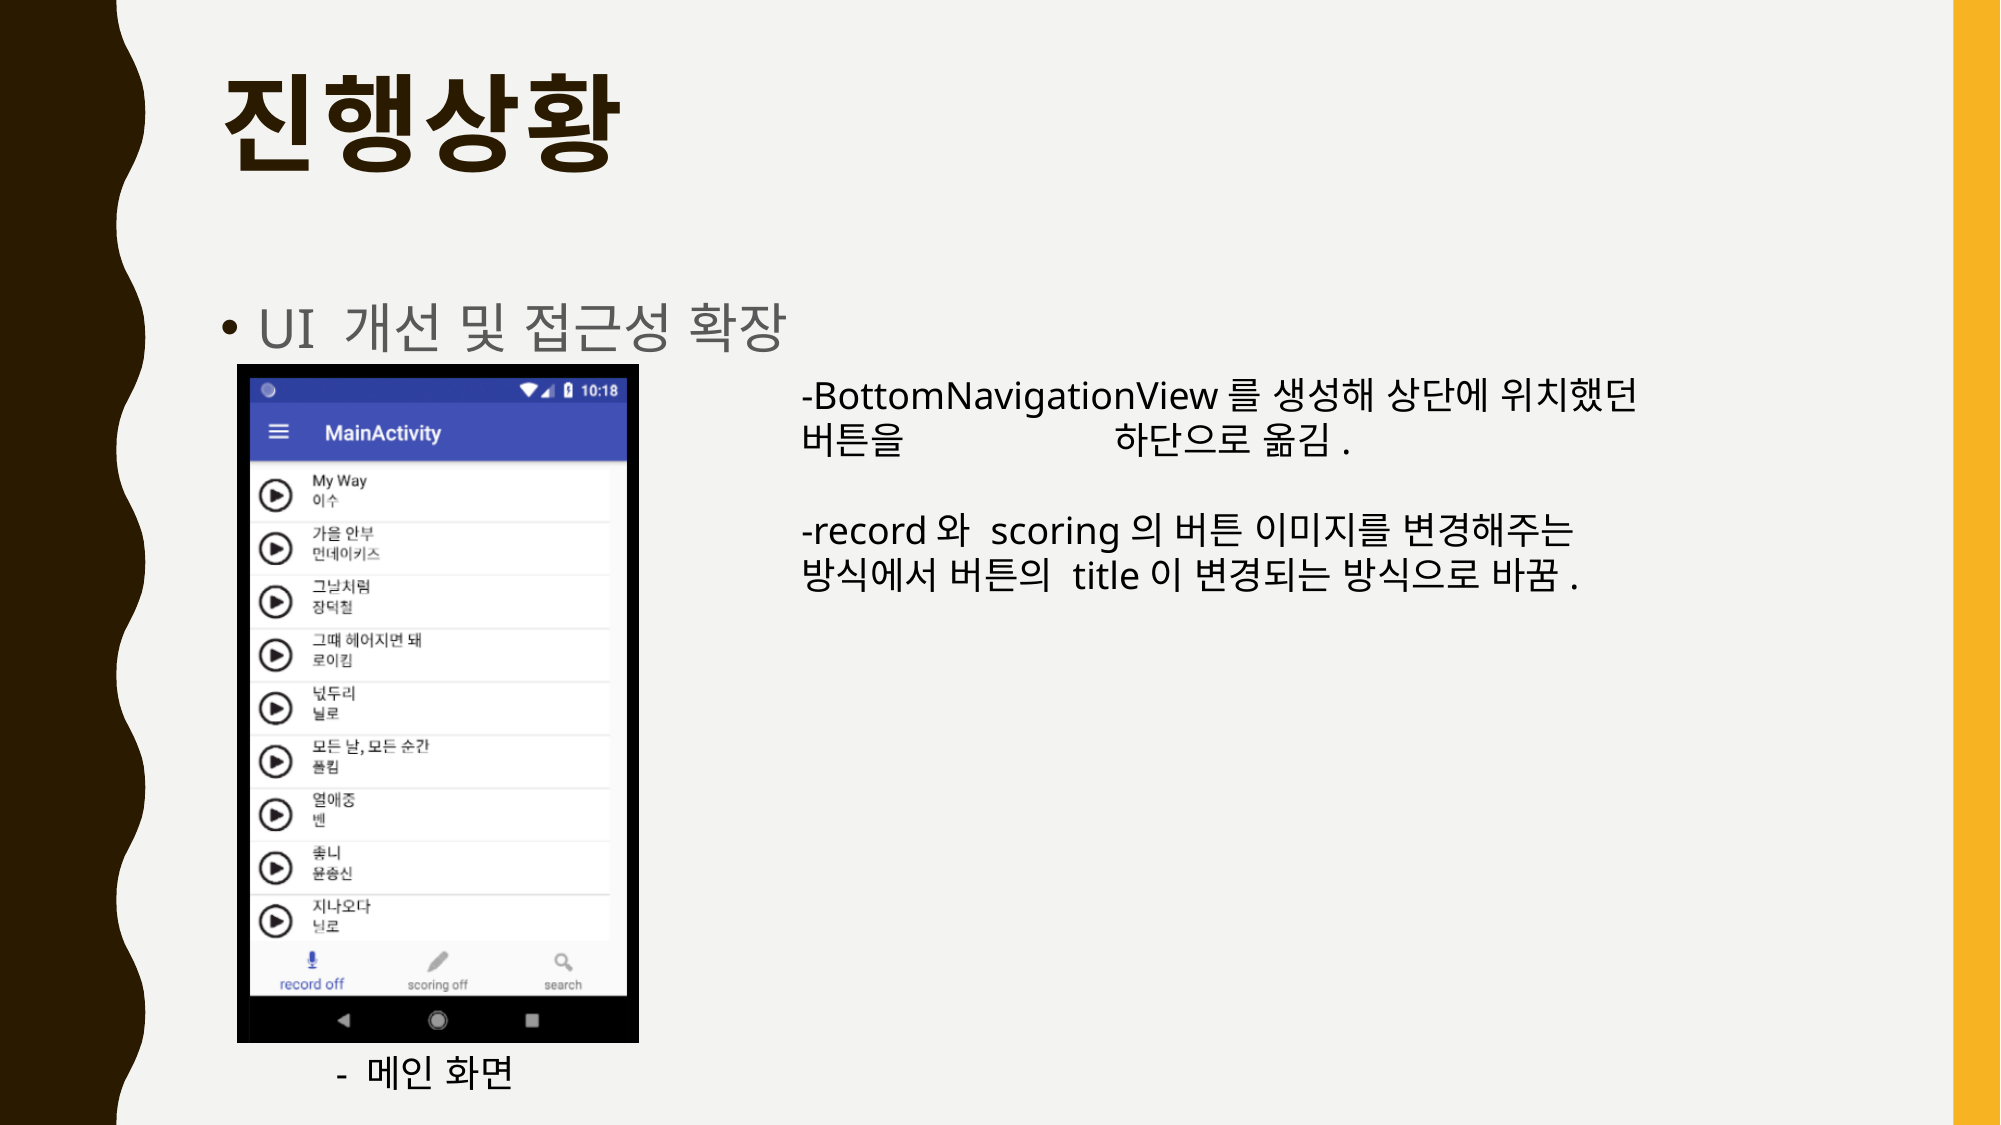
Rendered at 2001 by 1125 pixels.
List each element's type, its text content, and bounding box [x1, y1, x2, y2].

title 진행상황 [205, 64, 1875, 280]
text_box -BottomNavigationView를 생성해 상단에 위치했던 버튼을 하단으로 옮김. -record와 scoring의 버튼 이미지를 변경해주는 방식에서 버튼의 title이 변경되는 방식으로 바꿈. [786, 364, 1727, 649]
text_box - 메인 화면 [237, 1043, 613, 1103]
list UI 개선 및 접근성 확장 [205, 280, 1875, 870]
picture [237, 364, 639, 1043]
